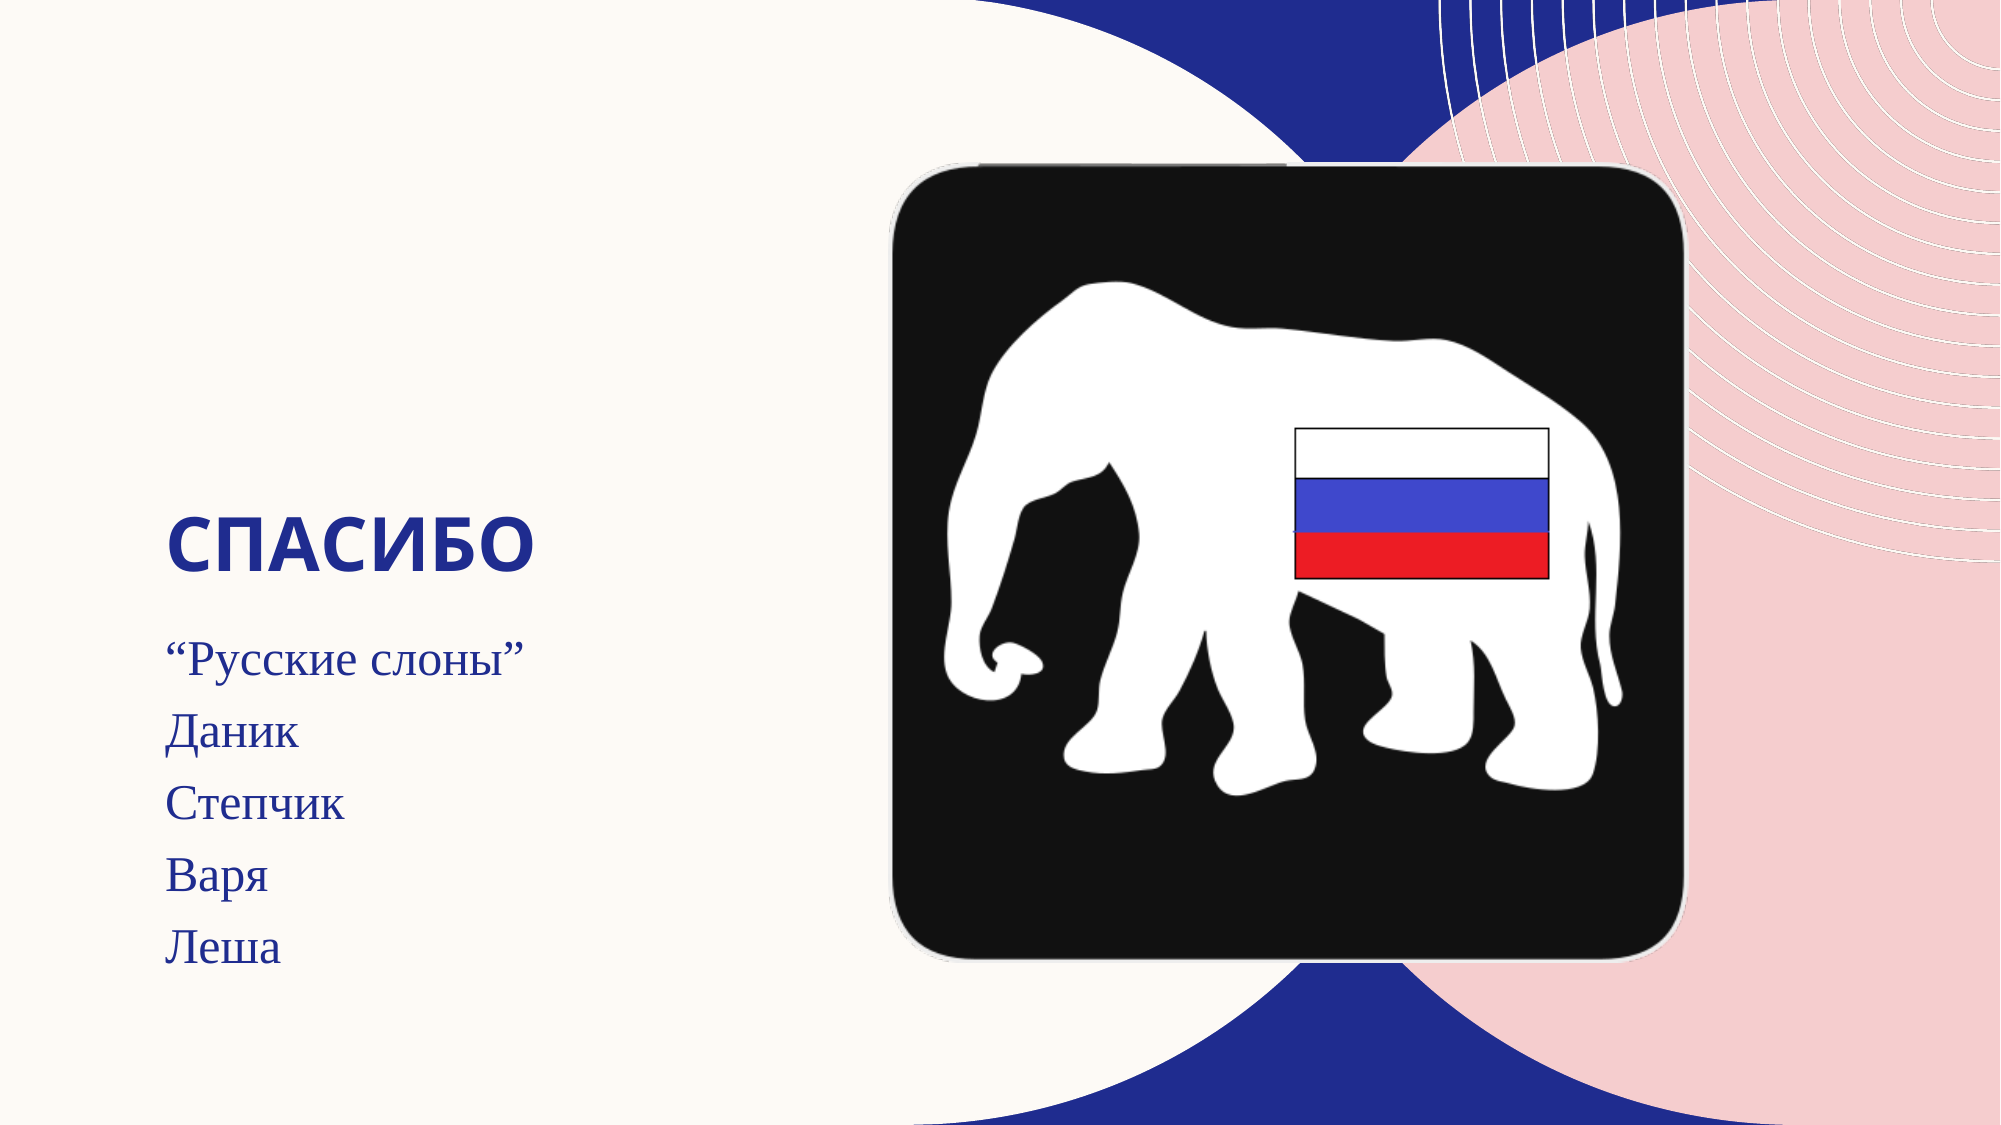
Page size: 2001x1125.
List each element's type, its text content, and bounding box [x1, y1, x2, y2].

title Спасибо [150, 139, 678, 587]
subtitle “Русские слоны” Даник Степчик Варя Леша [150, 625, 1088, 993]
picture [888, 0, 2001, 963]
